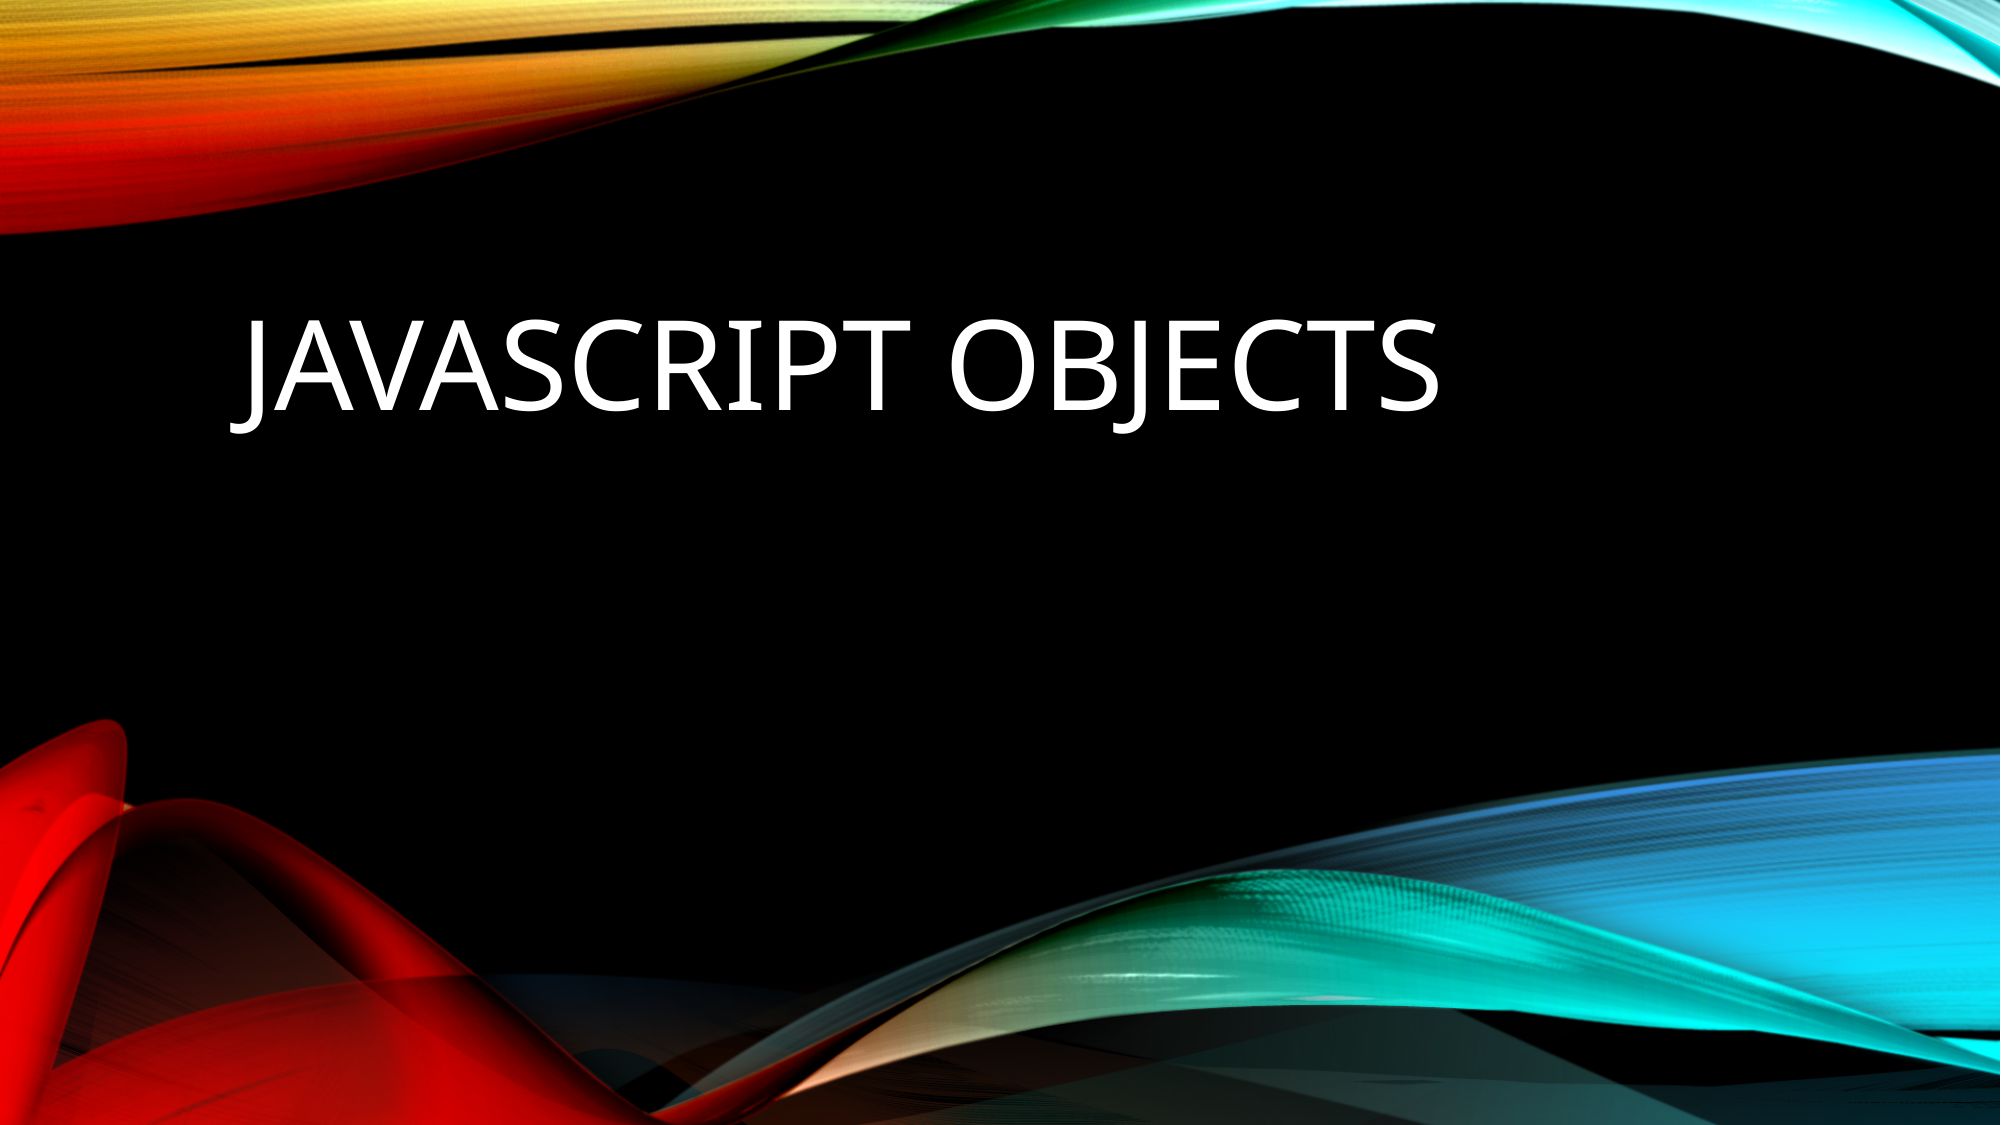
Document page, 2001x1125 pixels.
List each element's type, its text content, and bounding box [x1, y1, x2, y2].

title JavaScript Objects [225, 295, 1775, 596]
picture [0, 0, 2000, 237]
picture [0, 717, 2000, 1125]
